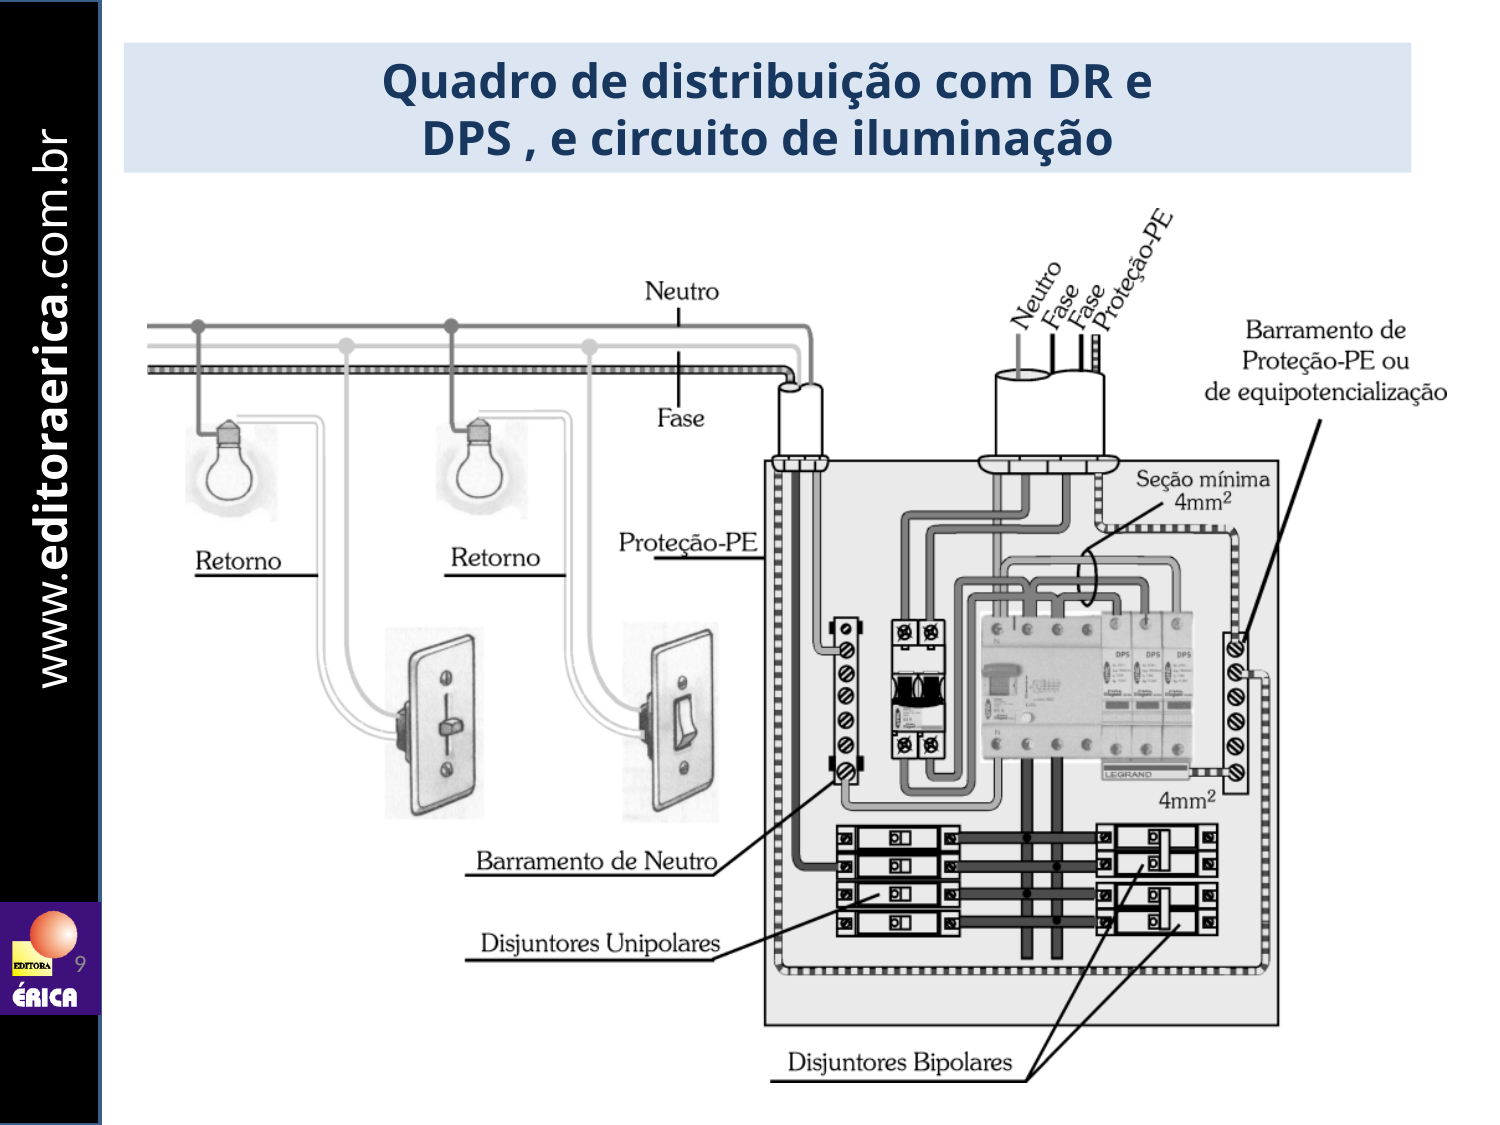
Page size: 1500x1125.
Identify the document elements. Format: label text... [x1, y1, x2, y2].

picture [0, 902, 101, 1015]
title Quadro de distribuição com DR e DPS , e circuito de iluminação [123, 42, 1412, 173]
picture [147, 207, 1448, 1083]
